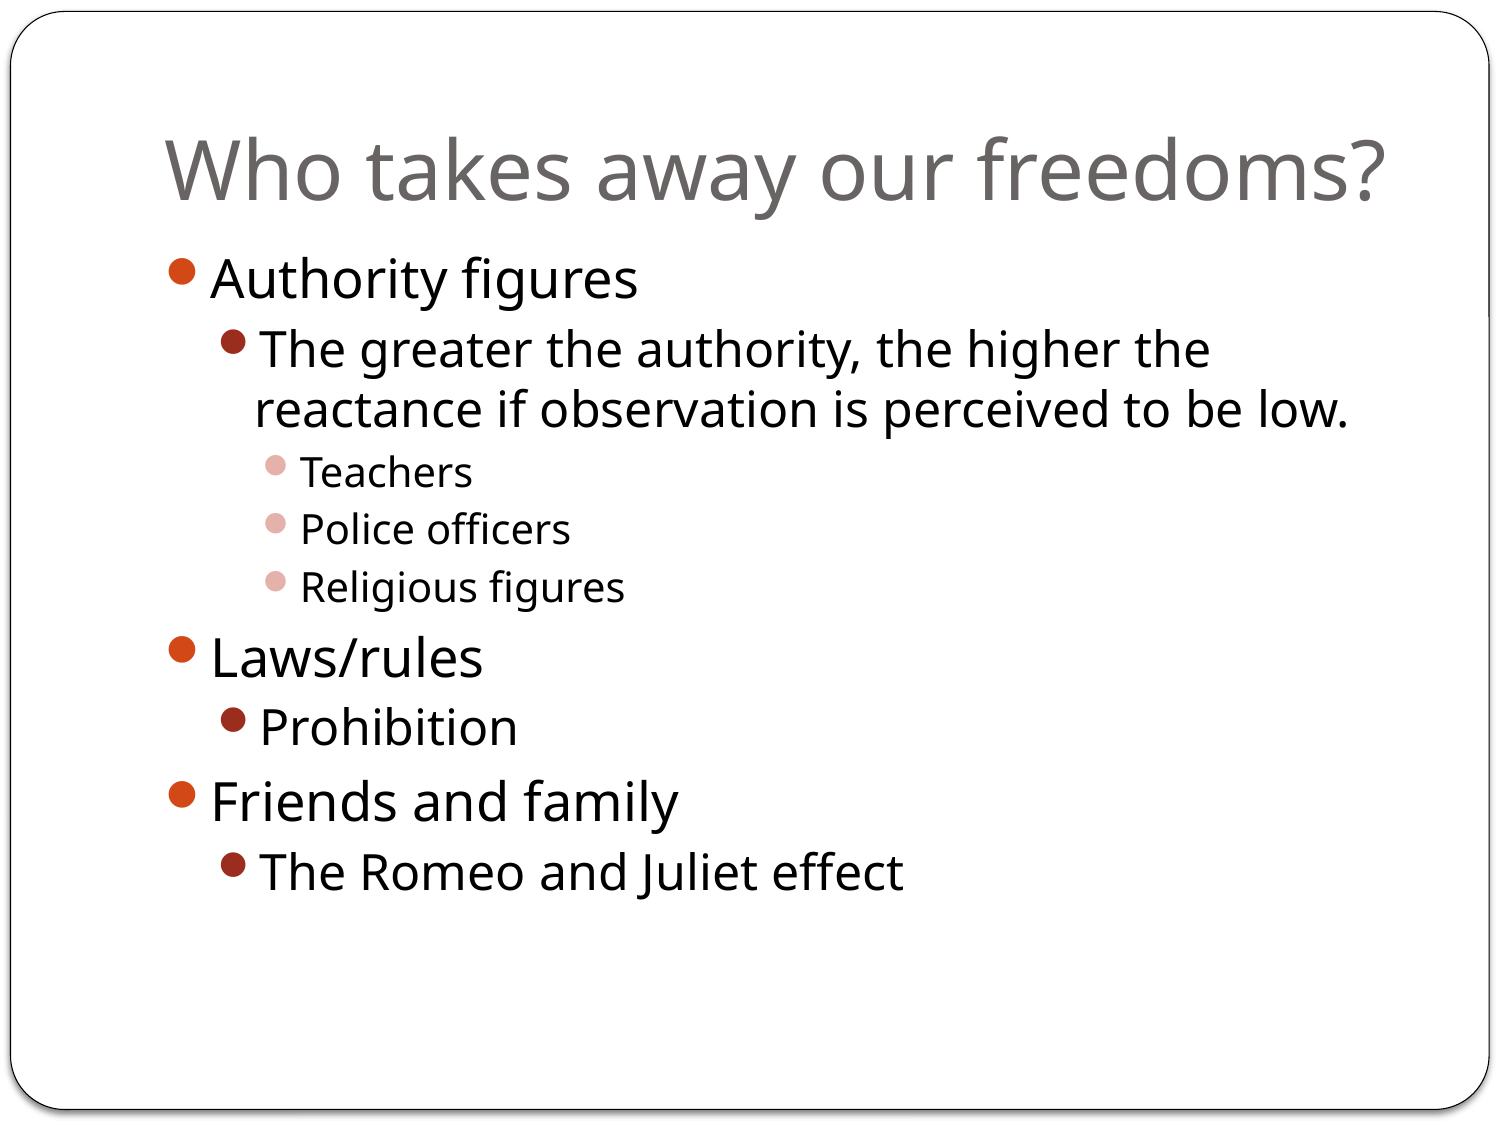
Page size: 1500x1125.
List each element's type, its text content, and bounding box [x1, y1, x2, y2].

title Who takes away our freedoms? [150, 45, 1425, 233]
list Authority figures The greater the authority, the higher the reactance if observation is perceived to be low. Teachers Police officers Religious figures Laws/rules Prohibition Friends and family The Romeo and Juliet effect [150, 237, 1425, 988]
